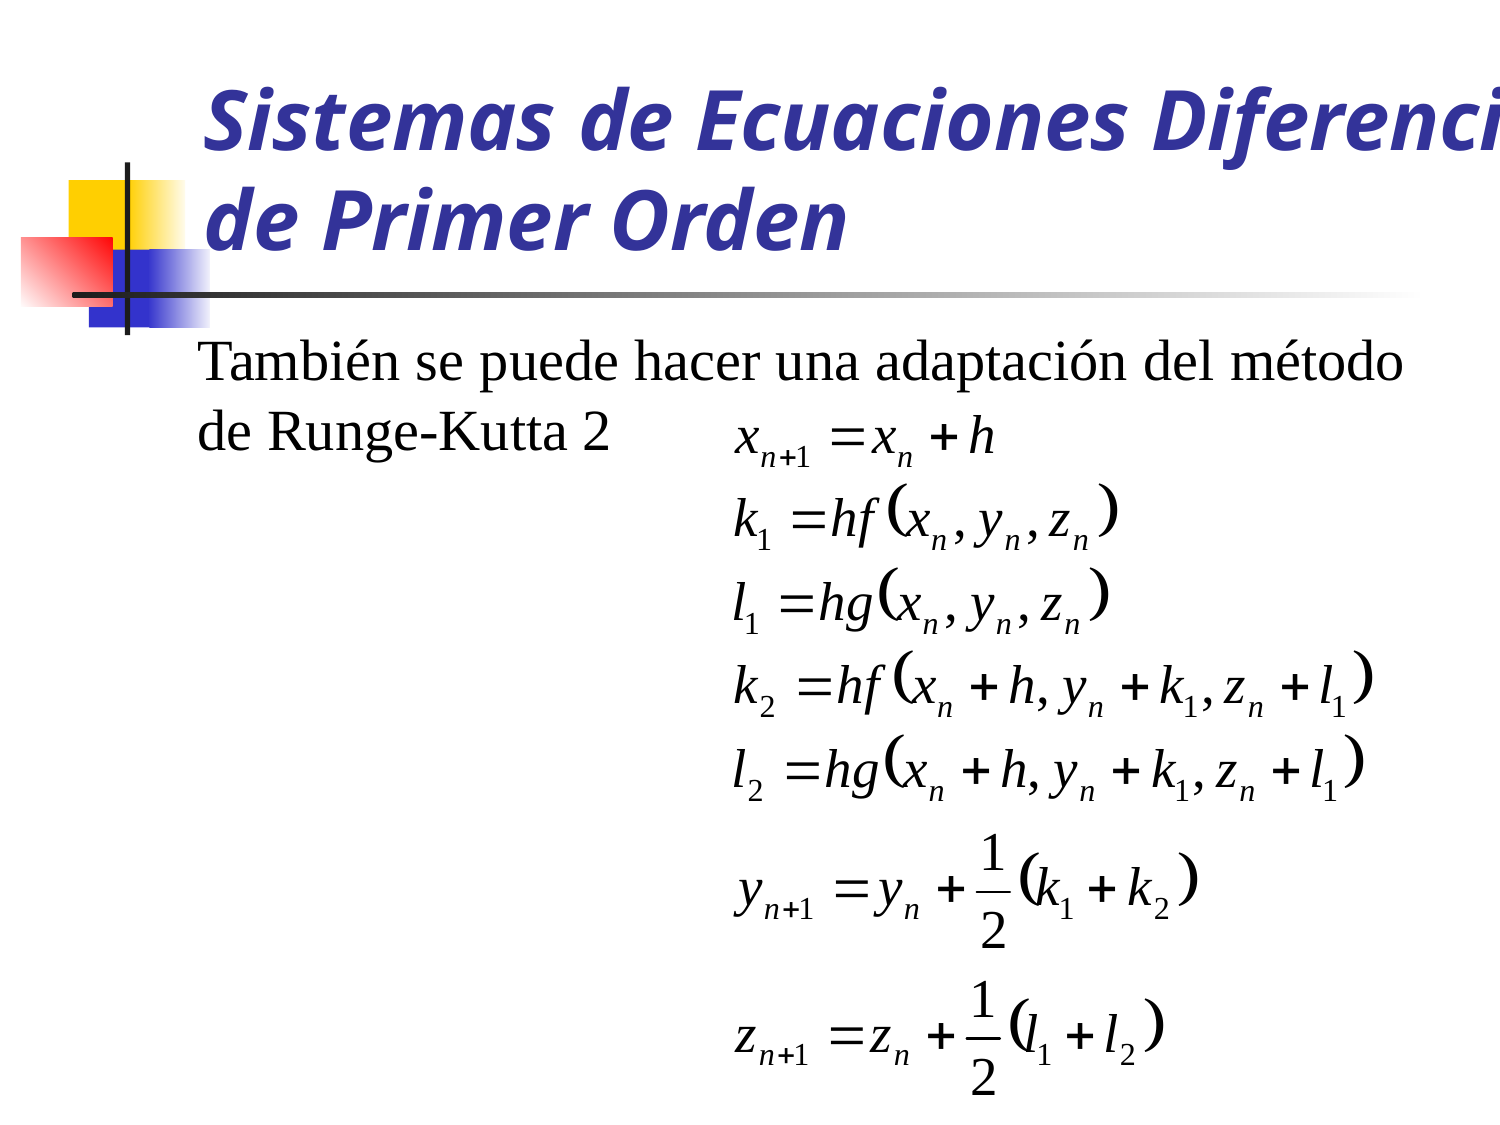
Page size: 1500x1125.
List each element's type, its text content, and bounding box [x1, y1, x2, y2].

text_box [724, 397, 1377, 1107]
text_box También se puede hacer una adaptación del método de Runge-Kutta 2 [183, 314, 1421, 470]
title Sistemas de Ecuaciones Diferenciales de Primer Orden [188, 34, 1500, 276]
